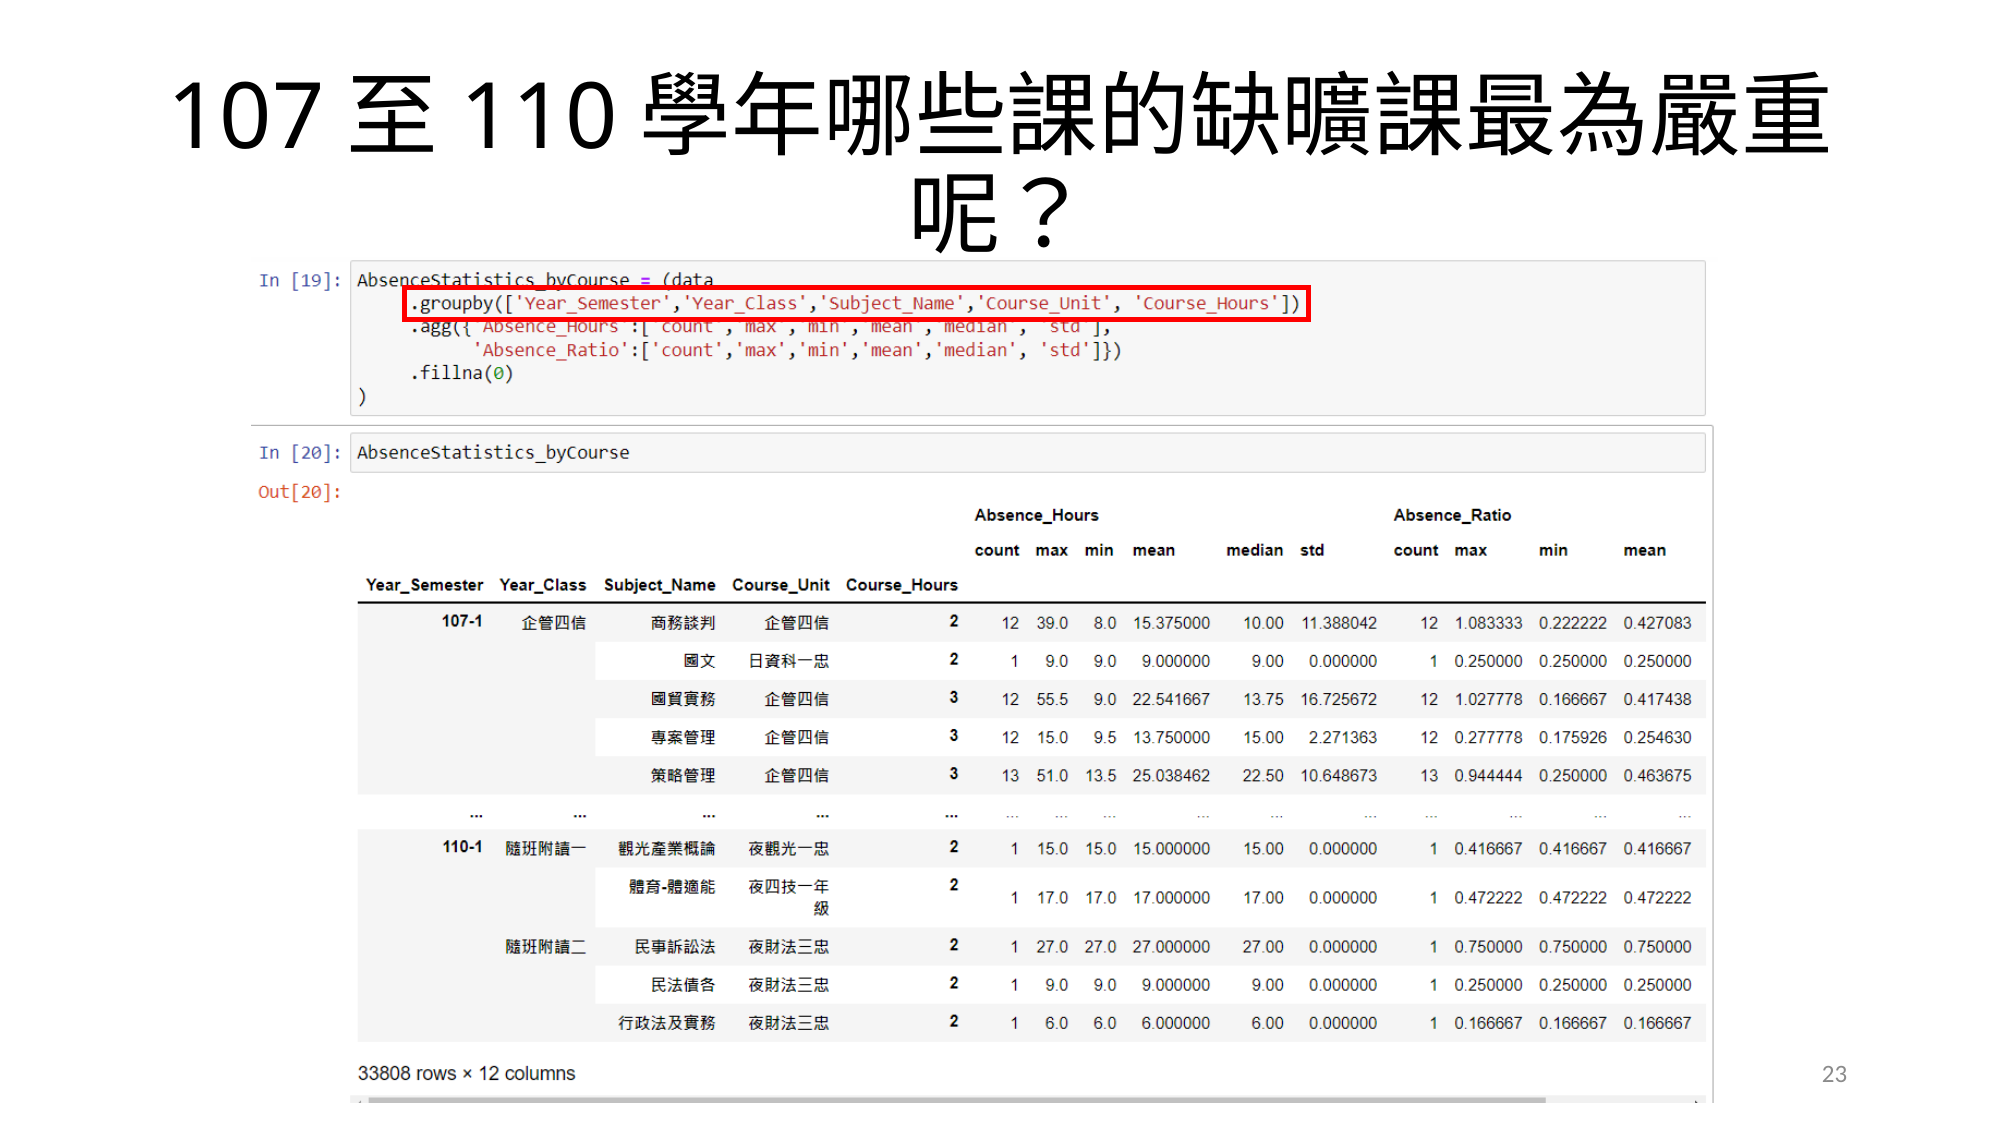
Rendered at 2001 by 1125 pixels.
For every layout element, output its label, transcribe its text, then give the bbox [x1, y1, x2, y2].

slide_number 23 [1718, 1042, 1863, 1103]
picture [251, 257, 1718, 1103]
title 107至110學年哪些課的缺曠課最為嚴重呢？ [137, 59, 1863, 278]
